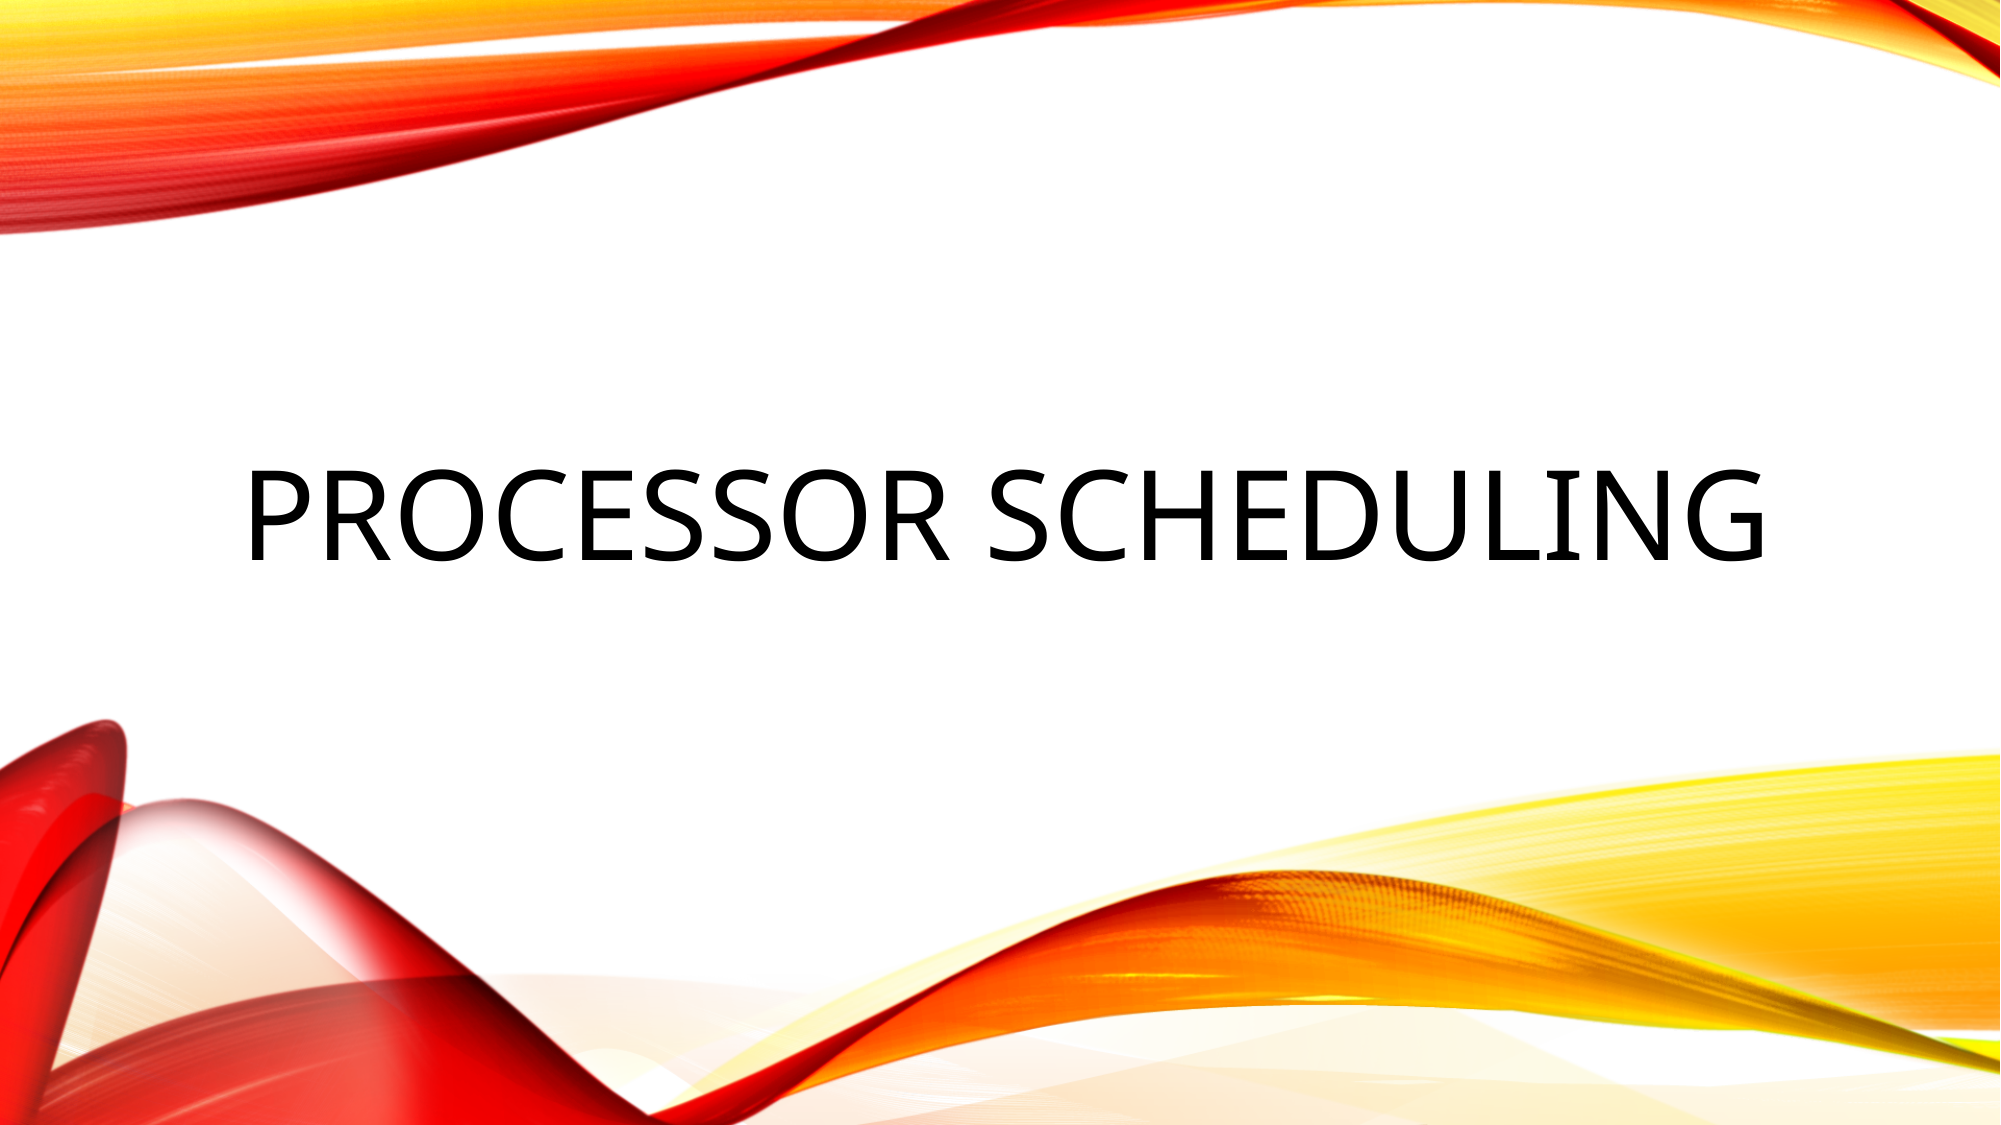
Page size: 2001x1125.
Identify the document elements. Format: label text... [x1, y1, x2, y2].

picture [0, 0, 2000, 237]
picture [0, 717, 2000, 1125]
title Processor Scheduling [225, 295, 1854, 596]
